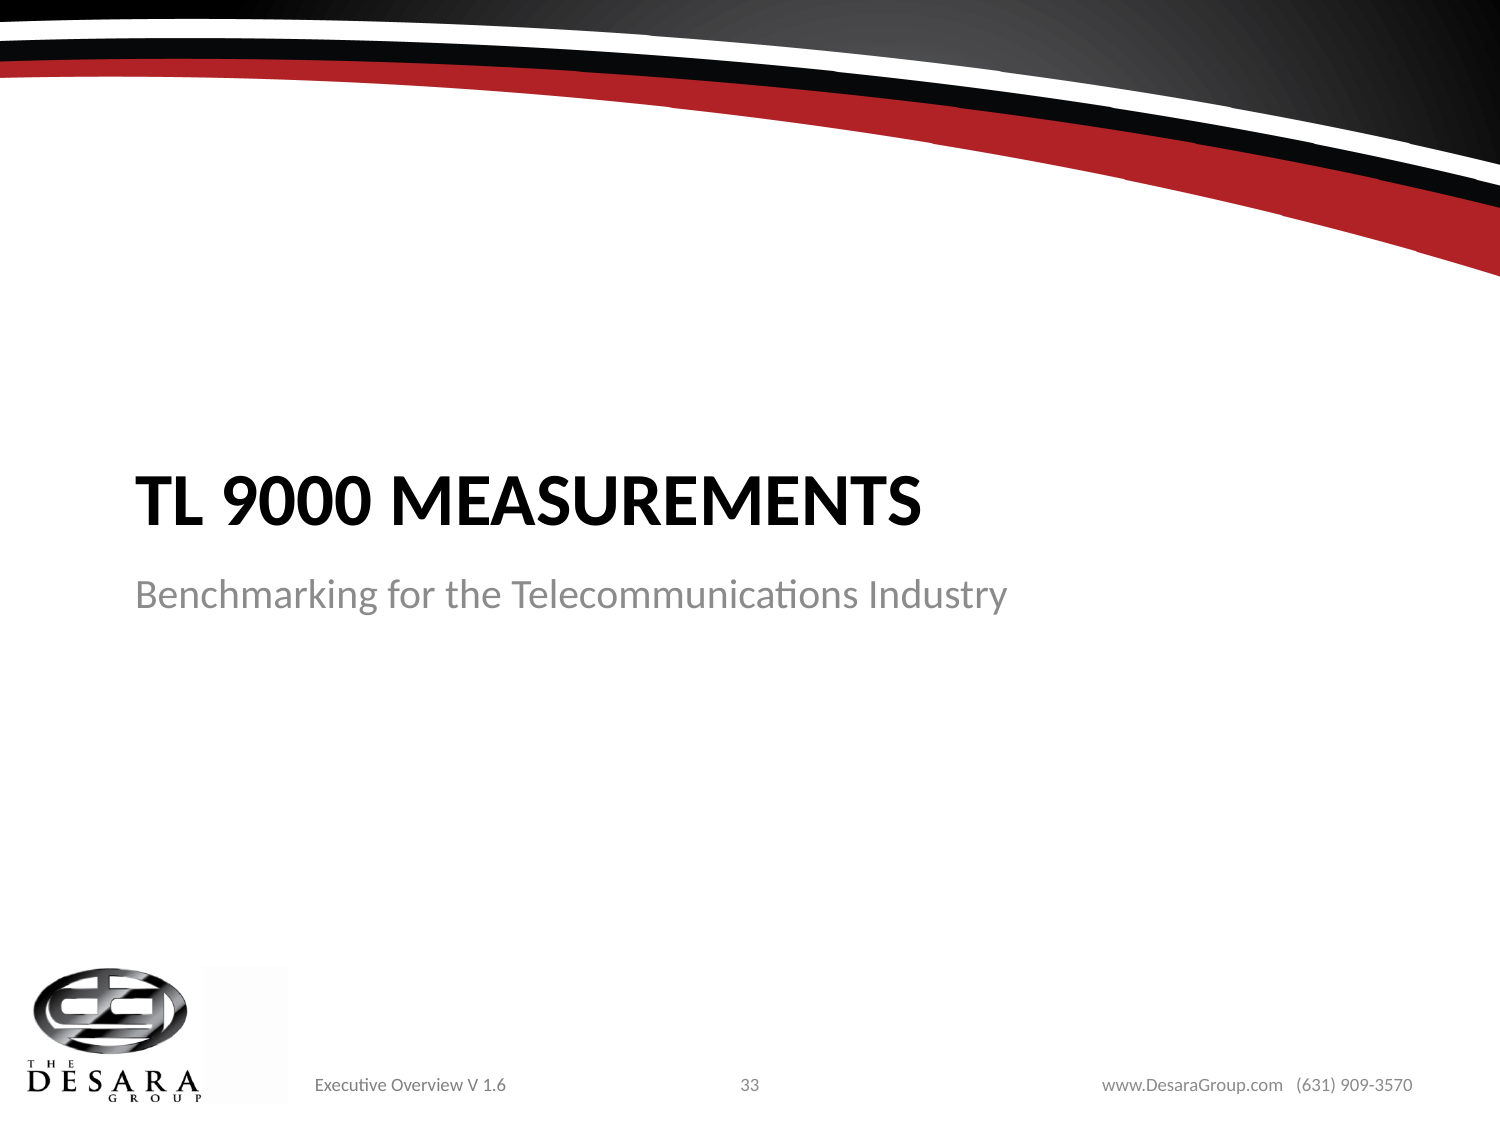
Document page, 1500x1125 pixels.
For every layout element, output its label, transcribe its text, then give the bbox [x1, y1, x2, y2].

list Benchmarking for the Telecommunications Industry [118, 557, 1397, 627]
slide_number 33 [712, 1050, 788, 1103]
picture [24, 966, 288, 1104]
title TL 9000 Measurements [120, 449, 1395, 541]
picture [0, 0, 1500, 288]
footer www.DesaraGroup.com (631) 909-3570 [1062, 1050, 1428, 1103]
